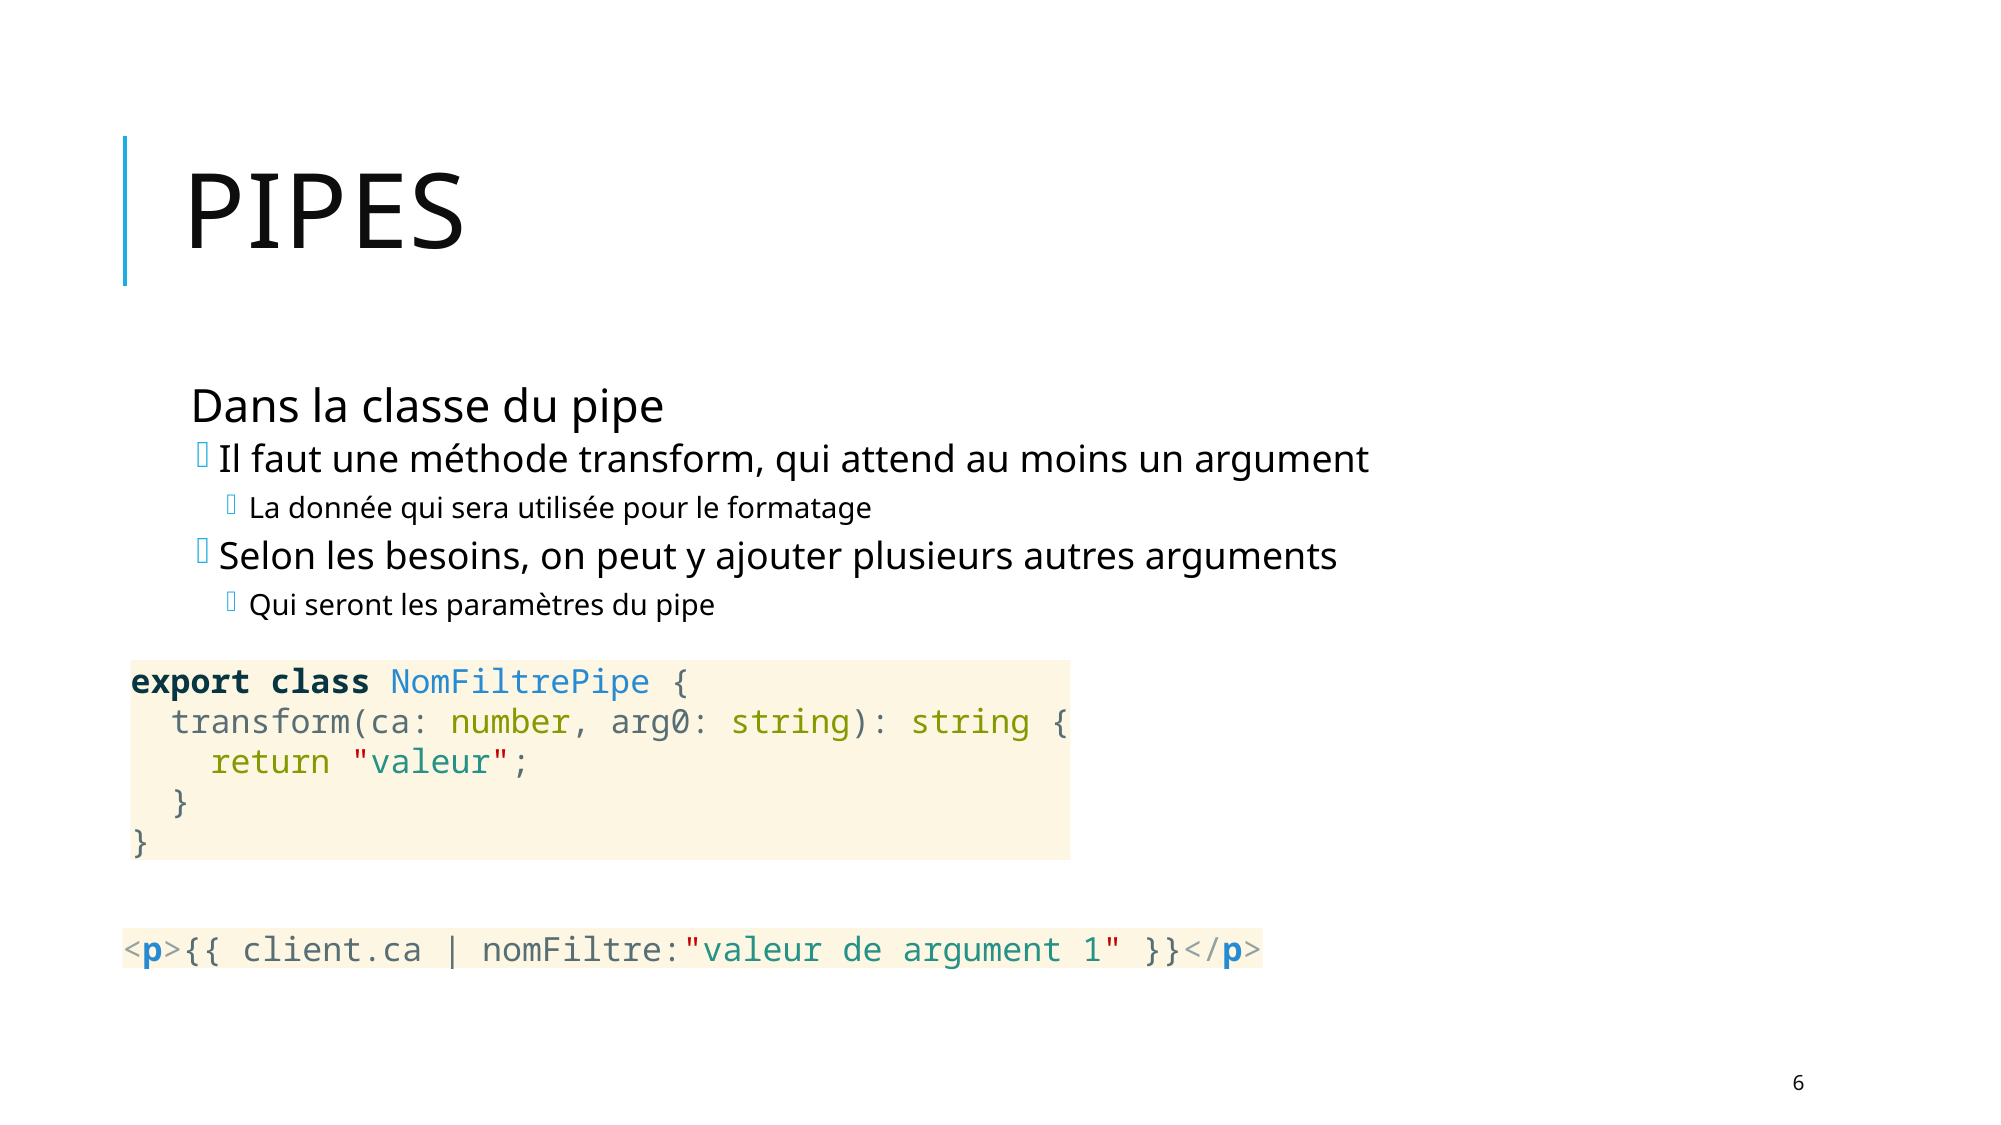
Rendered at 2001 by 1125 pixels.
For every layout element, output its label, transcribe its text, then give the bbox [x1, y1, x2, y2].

slide_number 6 [1777, 1061, 1938, 1107]
list Dans la classe du pipe Il faut une méthode transform, qui attend au moins un argument La donnée qui sera utilisée pour le formatage Selon les besoins, on peut y ajouter plusieurs autres arguments Qui seront les paramètres du pipe [168, 375, 1763, 1035]
text_box <p>{{ client.ca | nomFiltre:"valeur de argument 1" }}</p> [122, 927, 1263, 968]
text_box export class NomFiltrePipe { transform(ca: number, arg0: string): string { return "valeur"; } } [130, 660, 1071, 860]
title Pipes [168, 96, 1763, 342]
